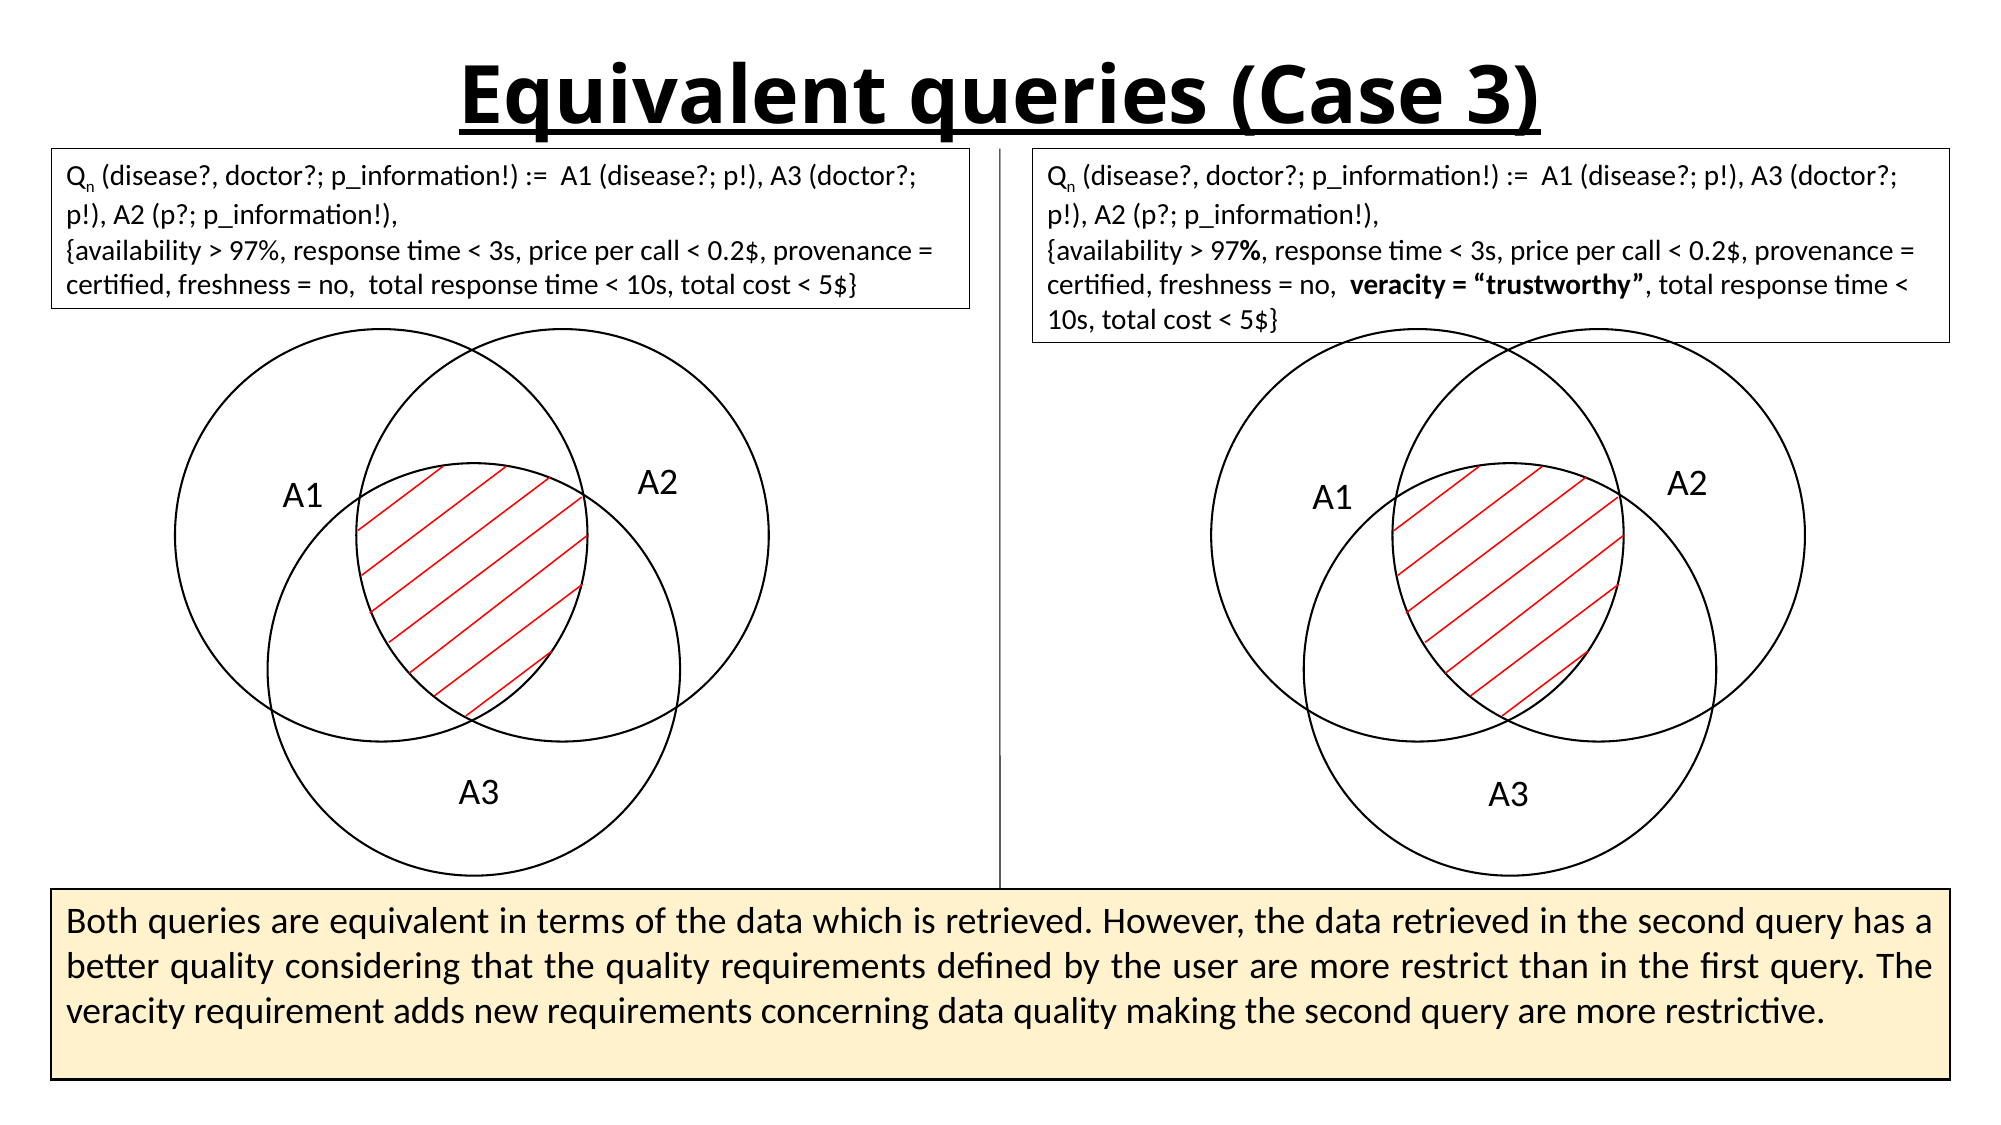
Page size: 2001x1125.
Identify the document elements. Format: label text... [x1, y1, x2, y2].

text_box Qn (disease?, doctor?; p_information!) := A1 (disease?; p!), A3 (doctor?; p!), A2 (p?; p_information!), {availability > 97%, response time < 3s, price per call < 0.2$, provenance = certified, freshness = no, total response time < 10s, total cost < 5$} [51, 148, 970, 309]
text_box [1211, 328, 1805, 876]
text_box Both queries are equivalent in terms of the data which is retrieved. However, the data retrieved in the second query has a better quality considering that the quality requirements defined by the user are more restrict than in the first query. The veracity requirement adds new requirements concerning data quality making the second query are more restrictive. [50, 888, 1951, 1081]
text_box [174, 328, 769, 876]
title Equivalent queries (Case 3) [137, 46, 1863, 149]
text_box Qn (disease?, doctor?; p_information!) := A1 (disease?; p!), A3 (doctor?; p!), A2 (p?; p_information!), {availability > 97%, response time < 3s, price per call < 0.2$, provenance = certified, freshness = no, veracity = “trustworthy”, total response time < 10s, total cost < 5$} [1032, 148, 1950, 343]
